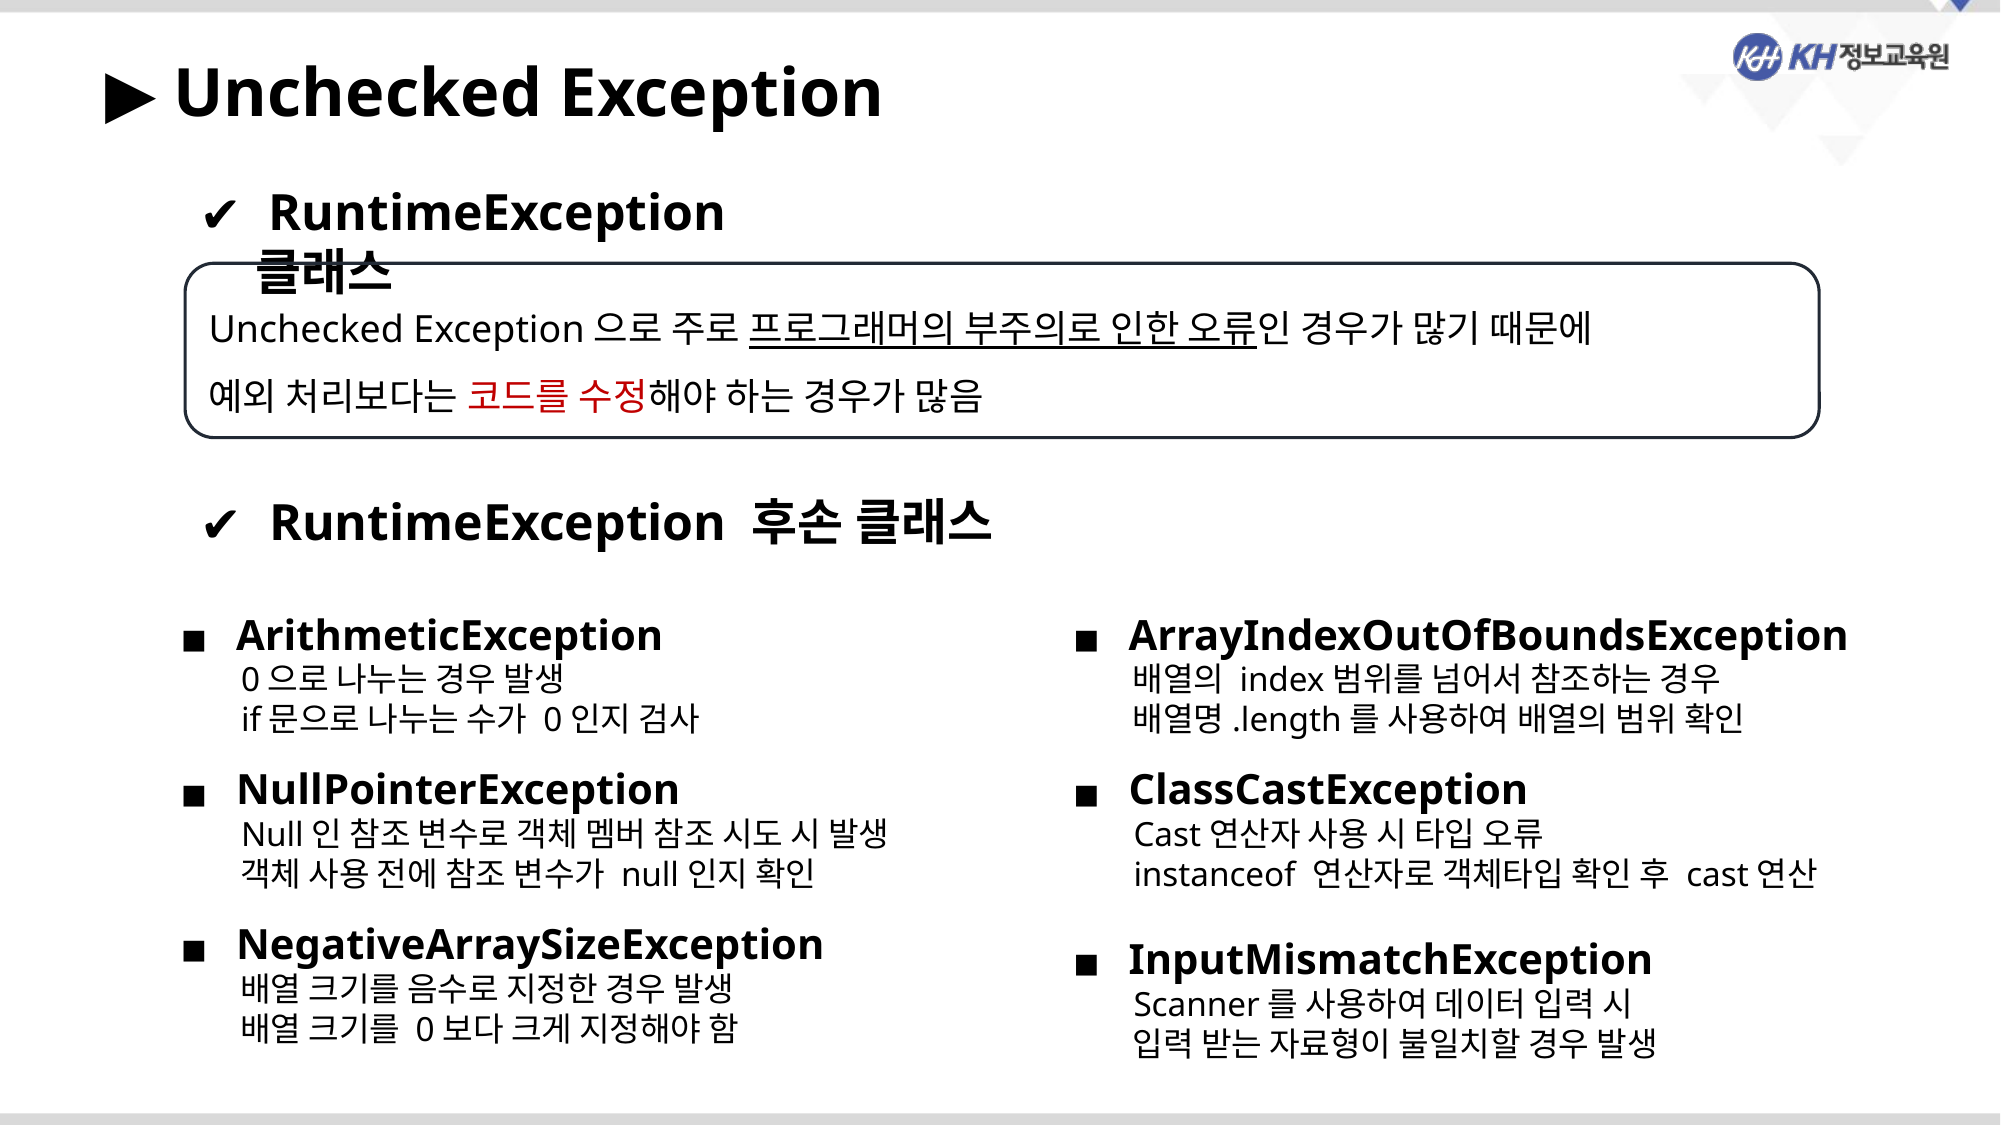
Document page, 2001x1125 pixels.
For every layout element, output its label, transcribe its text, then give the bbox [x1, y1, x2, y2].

text_box ▶ Unchecked Exception [90, 42, 1980, 138]
text_box Unchecked Exception으로 주로 프로그래머의 부주의로 인한 오류인 경우가 많기 때문에 예외 처리보다는 코드를 수정해야 하는 경우가 많음 [185, 263, 1820, 438]
text_box RuntimeException 클래스 [184, 172, 895, 308]
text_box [164, 600, 1901, 1076]
text_box RuntimeException 후손 클래스 [184, 482, 1014, 558]
picture [0, 0, 2001, 1113]
